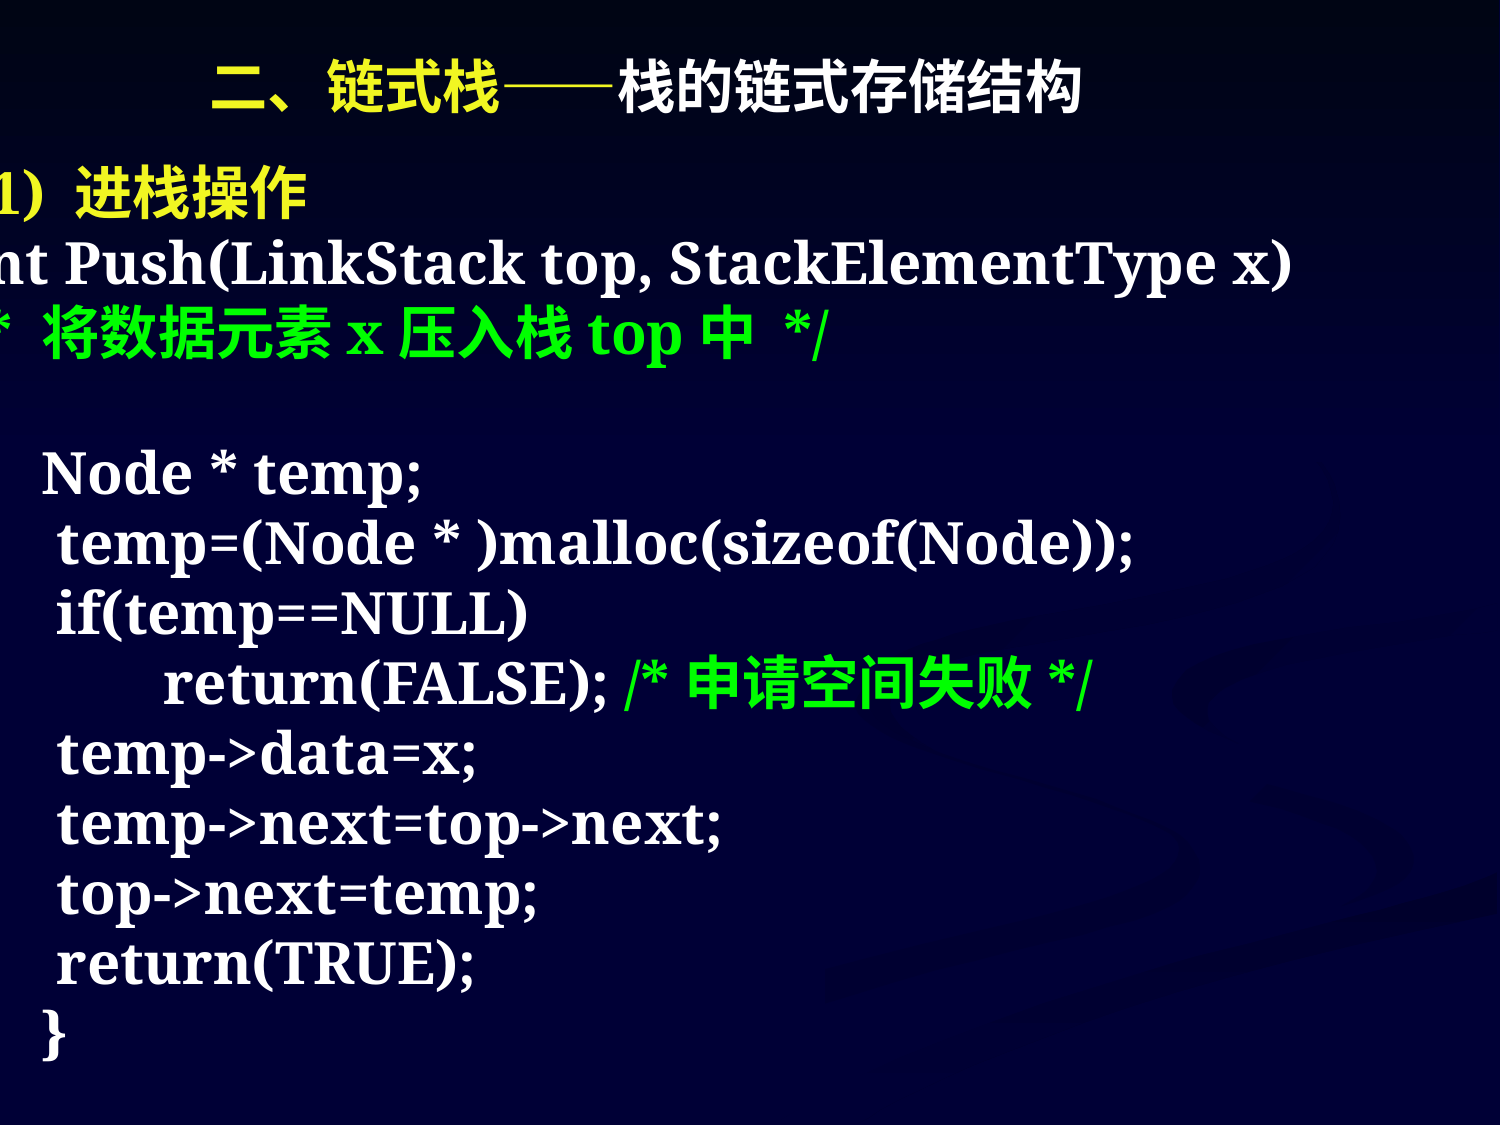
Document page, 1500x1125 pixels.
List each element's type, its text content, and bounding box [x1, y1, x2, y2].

text_box 二、链式栈——栈的链式存储结构 [194, 42, 1235, 128]
text_box (1) 进栈操作 int Push(LinkStack top, StackElementType x) /* 将数据元素x压入栈top中 */ { Node * temp; temp=(Node * )malloc(sizeof(Node)); if(temp==NULL) return(FALSE); /*申请空间失败*/ temp->data=x; temp->next=top->next; top->next=temp; return(TRUE); } [0, 149, 1309, 1074]
